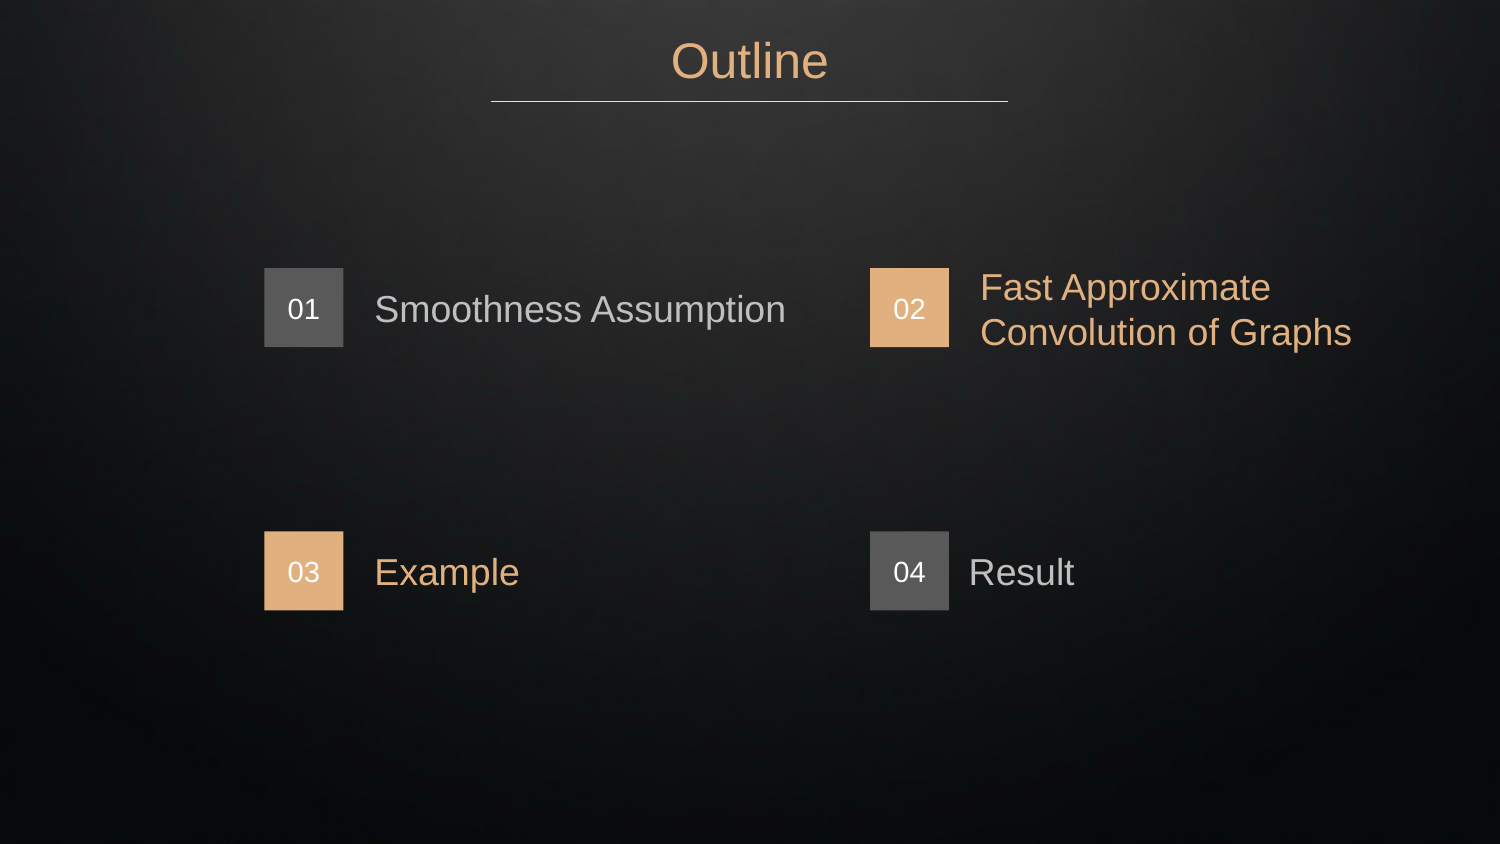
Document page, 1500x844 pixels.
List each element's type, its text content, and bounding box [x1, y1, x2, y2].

text_box Smoothness Assumption [363, 279, 851, 336]
text_box 04 [870, 531, 949, 611]
picture [0, 0, 1500, 844]
text_box Result [957, 542, 1282, 600]
text_box Example [363, 542, 707, 600]
text_box Outline [596, 22, 904, 95]
text_box 02 [870, 268, 949, 348]
text_box Fast Approximate Convolution of Graphs [968, 257, 1382, 358]
text_box 03 [264, 531, 344, 611]
text_box 01 [264, 268, 344, 348]
